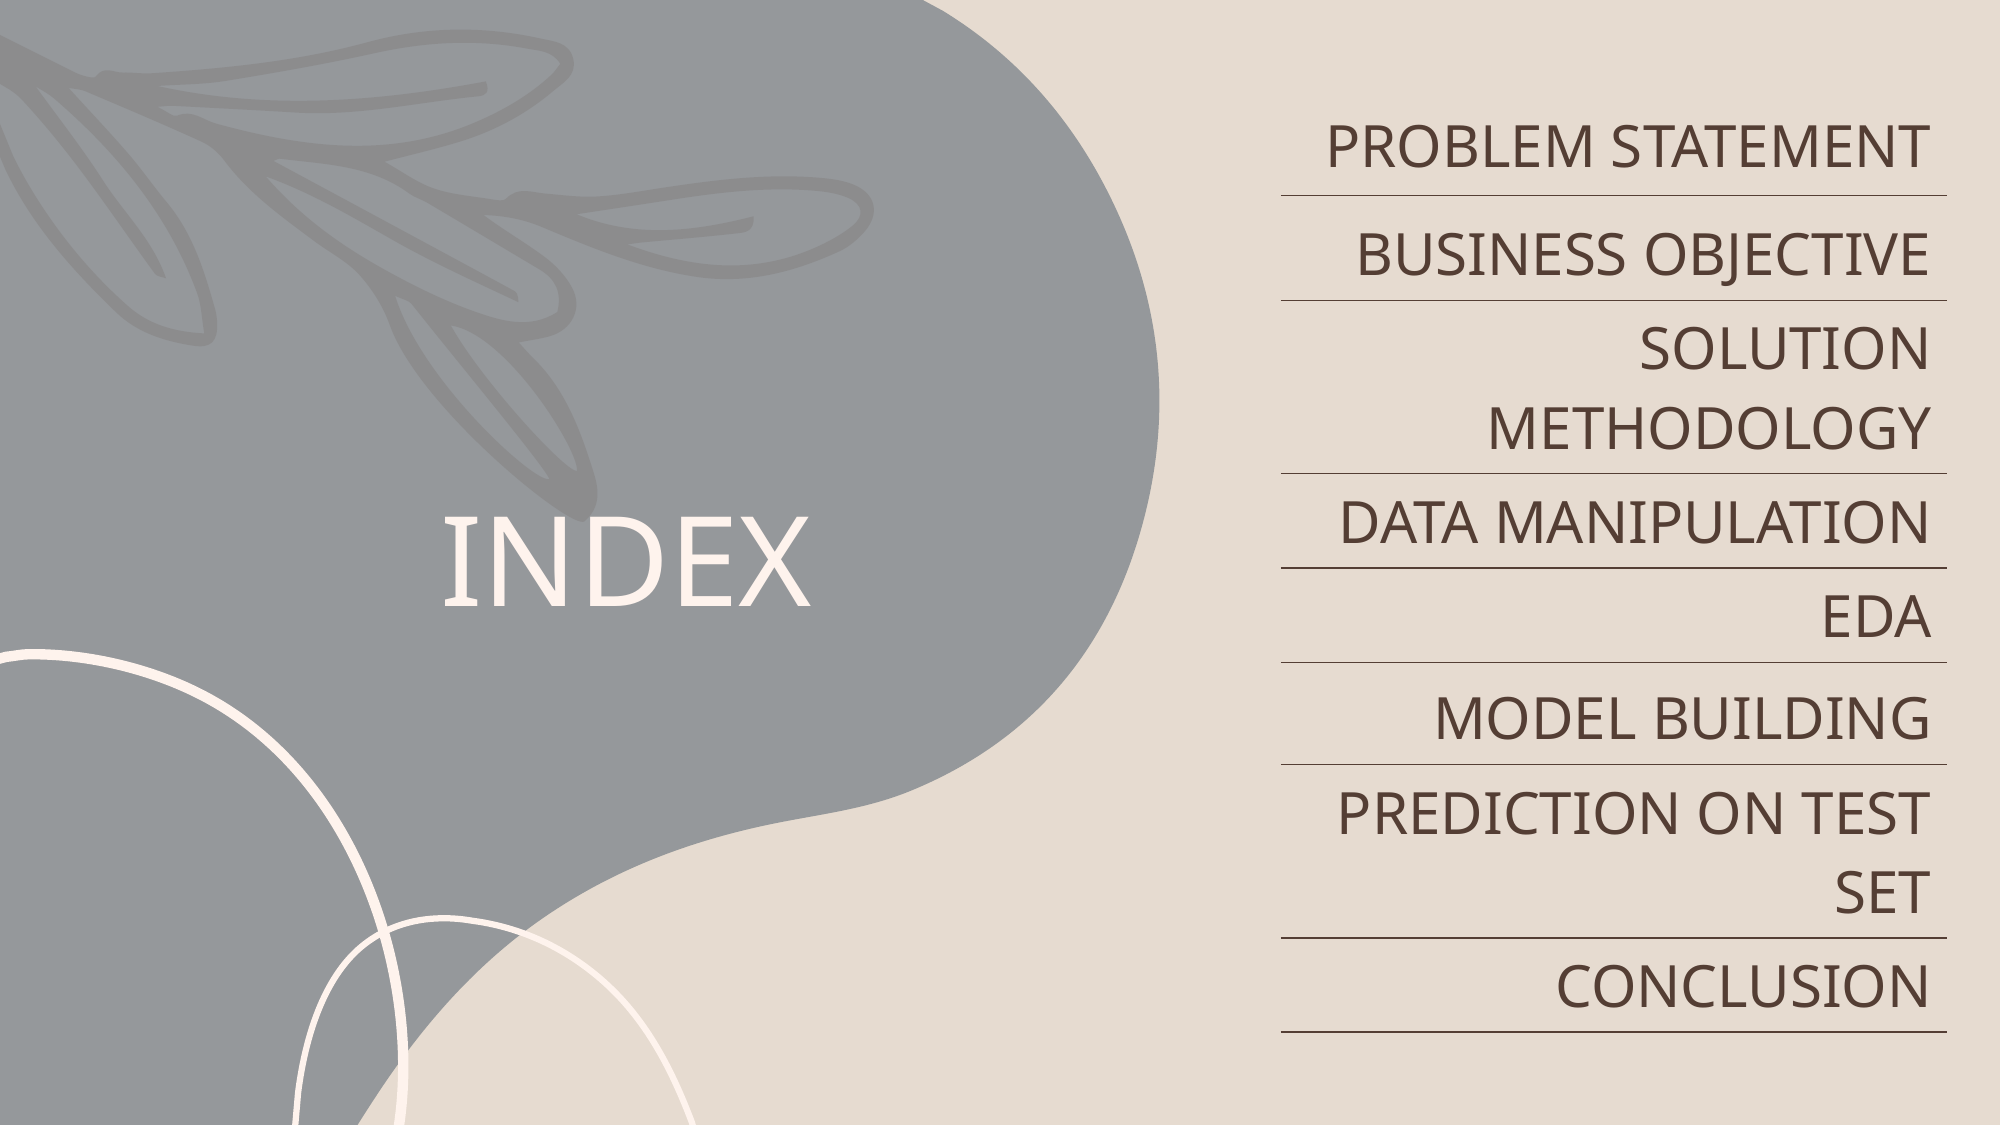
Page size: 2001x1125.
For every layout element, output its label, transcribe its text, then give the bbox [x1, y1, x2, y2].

table_cell MODEL BUILDING [1281, 663, 1947, 764]
table_cell DATA MANIPULATION [1281, 474, 1947, 567]
table_cell EDA [1281, 569, 1947, 662]
title INDEX [115, 457, 1138, 675]
table_cell BUSINESS OBJECTIVE [1281, 196, 1947, 300]
table_cell SOLUTION METHODOLOGY [1281, 301, 1947, 473]
table_cell PREDICTION ON TEST SET [1281, 765, 1947, 937]
table_header PROBLEM STATEMENT [1281, 98, 1947, 195]
table_cell CONCLUSION [1281, 939, 1947, 1031]
